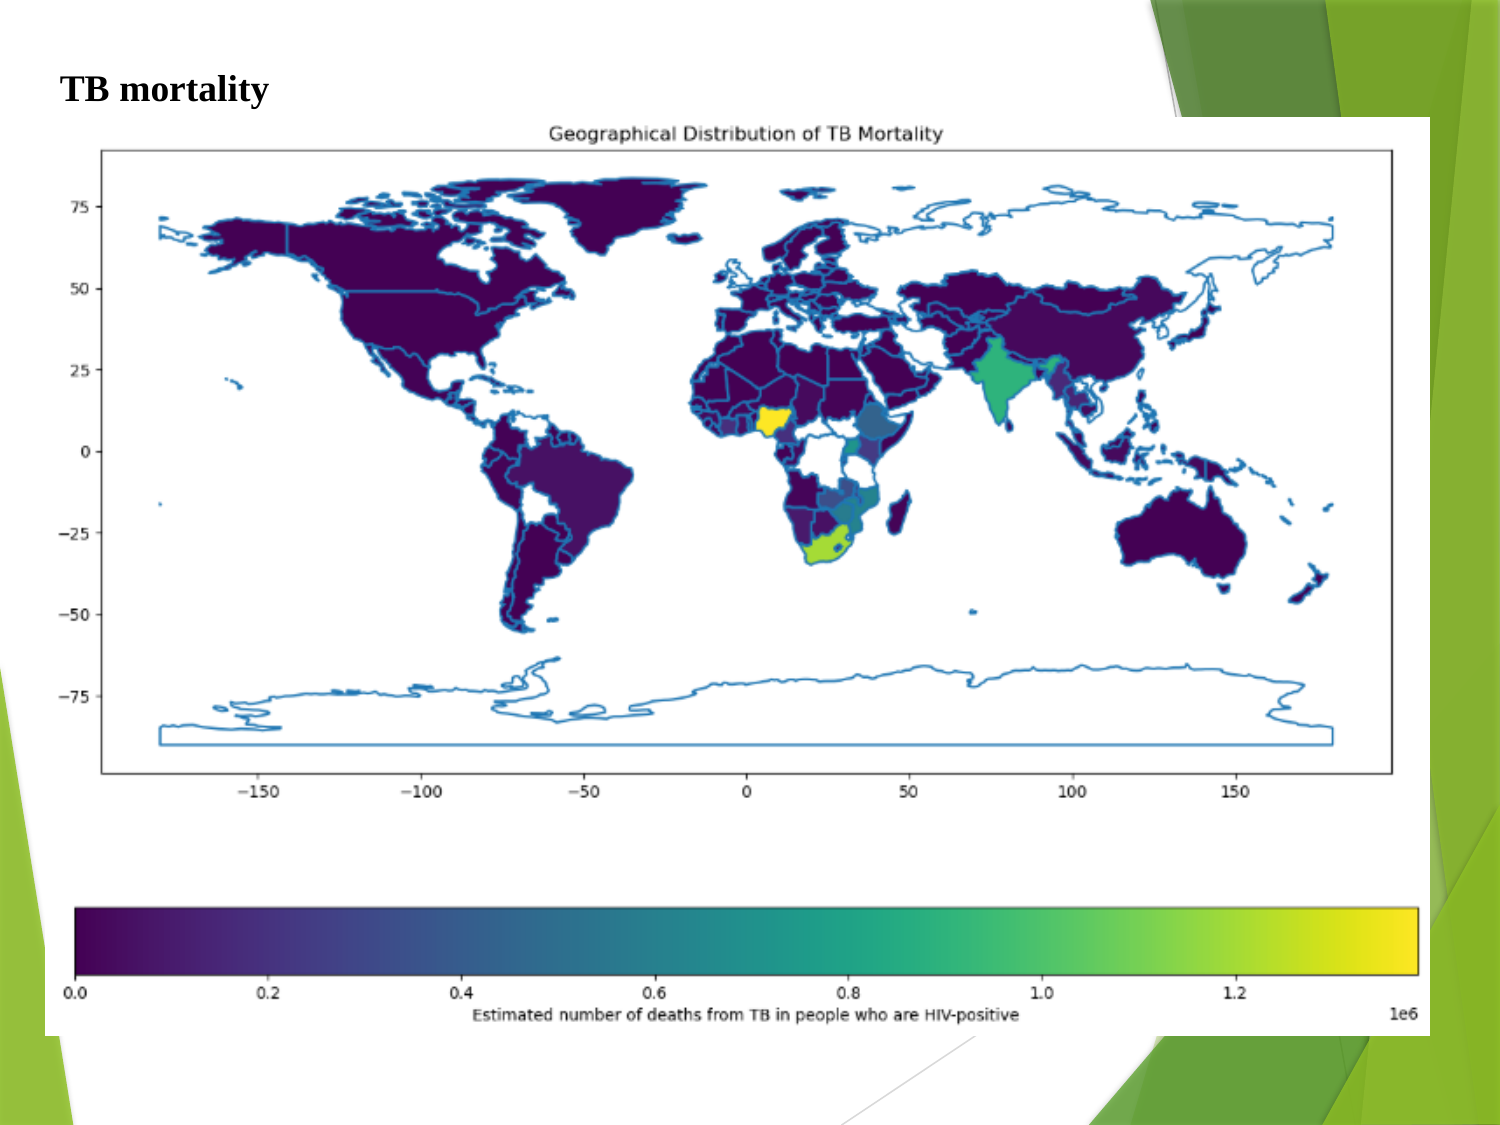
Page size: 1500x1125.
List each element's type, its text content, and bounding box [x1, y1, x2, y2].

text_box TB mortality [44, 56, 795, 117]
picture [44, 117, 1430, 1036]
